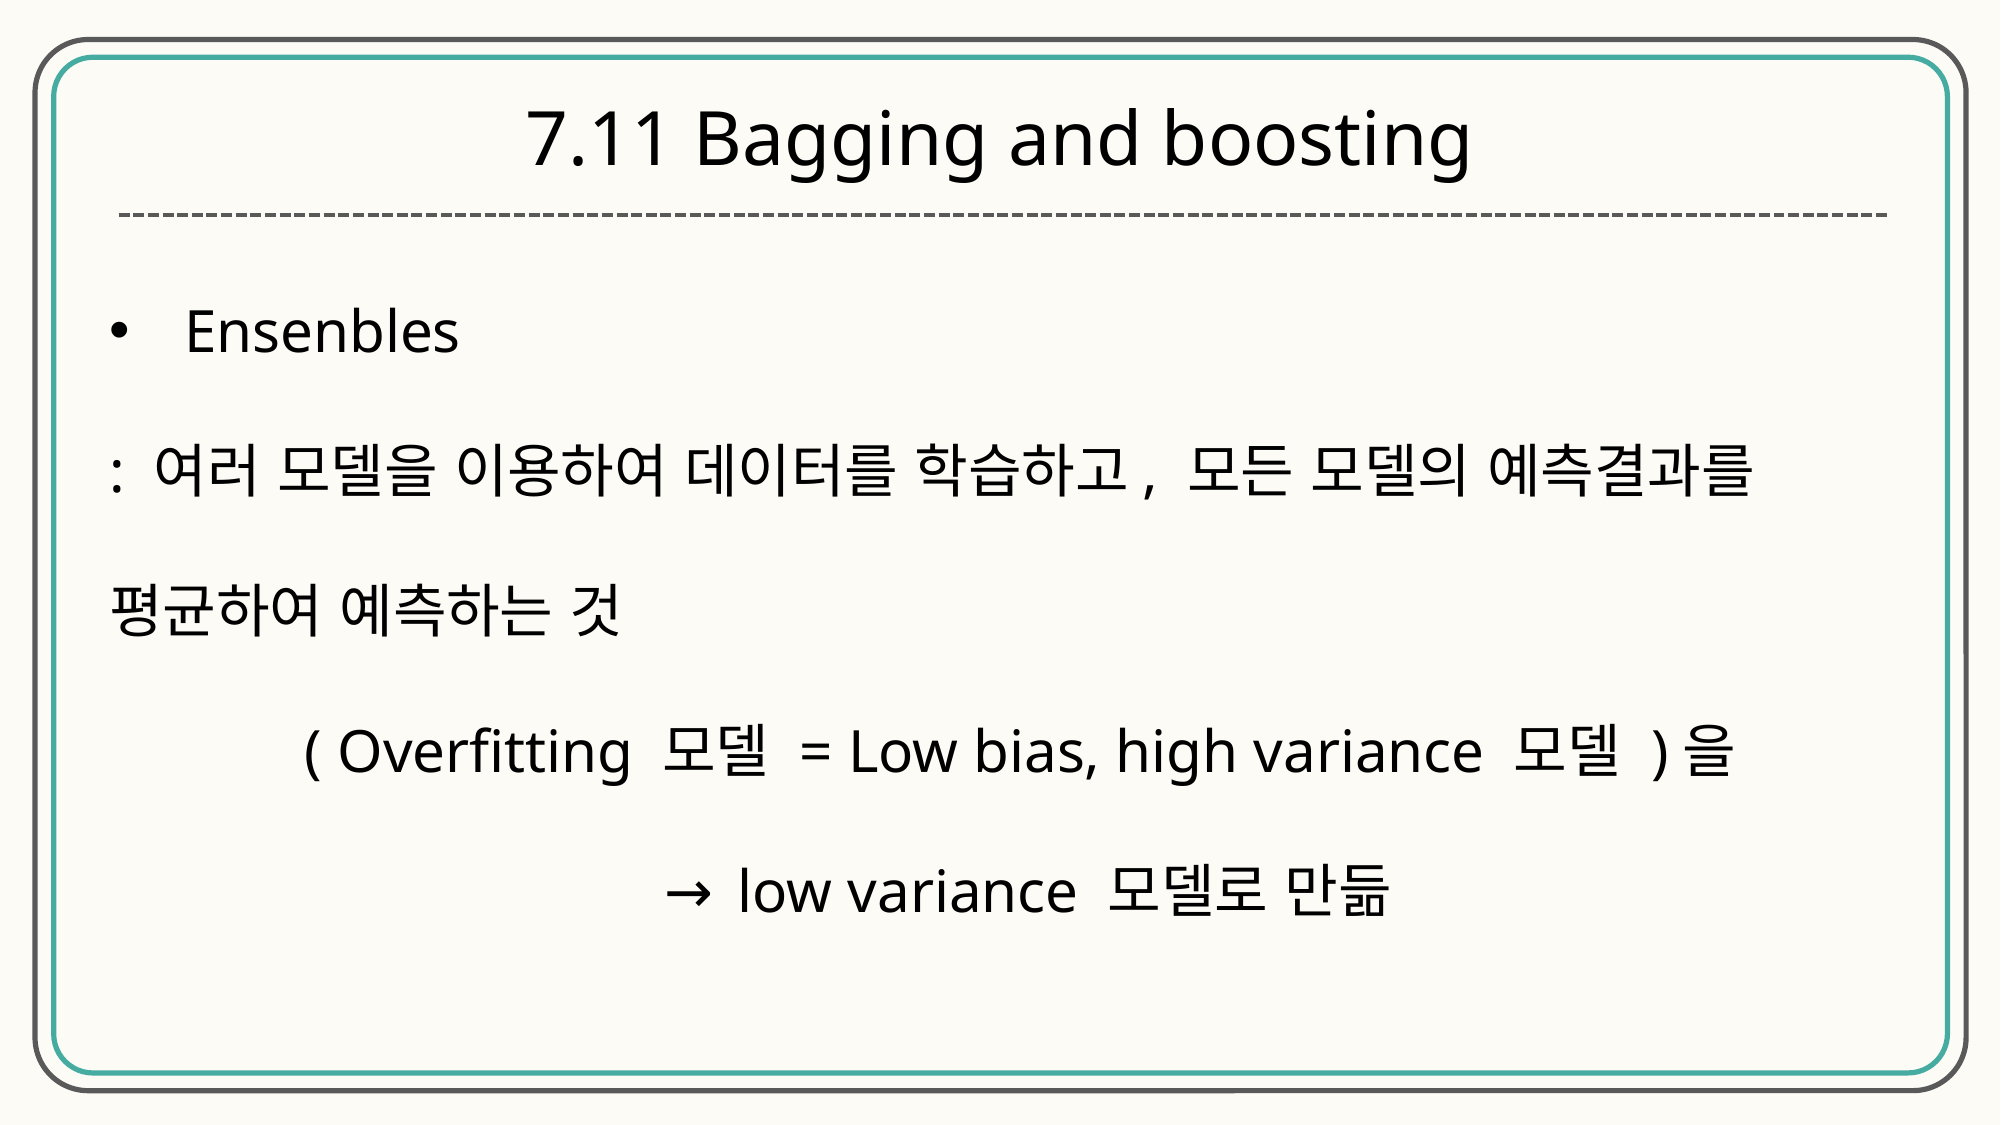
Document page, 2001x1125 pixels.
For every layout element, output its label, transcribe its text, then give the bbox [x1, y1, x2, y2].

text_box 7.11 Bagging and boosting [510, 82, 1490, 188]
text_box [33, 38, 1968, 1092]
text_box Ensenbles : 여러 모델을 이용하여 데이터를 학습하고, 모든 모델의 예측결과를 평균하여 예측하는 것 ( Overfitting 모델 = Low bias, high variance 모델 )을 → low variance 모델로 만듦 [94, 217, 1947, 1125]
